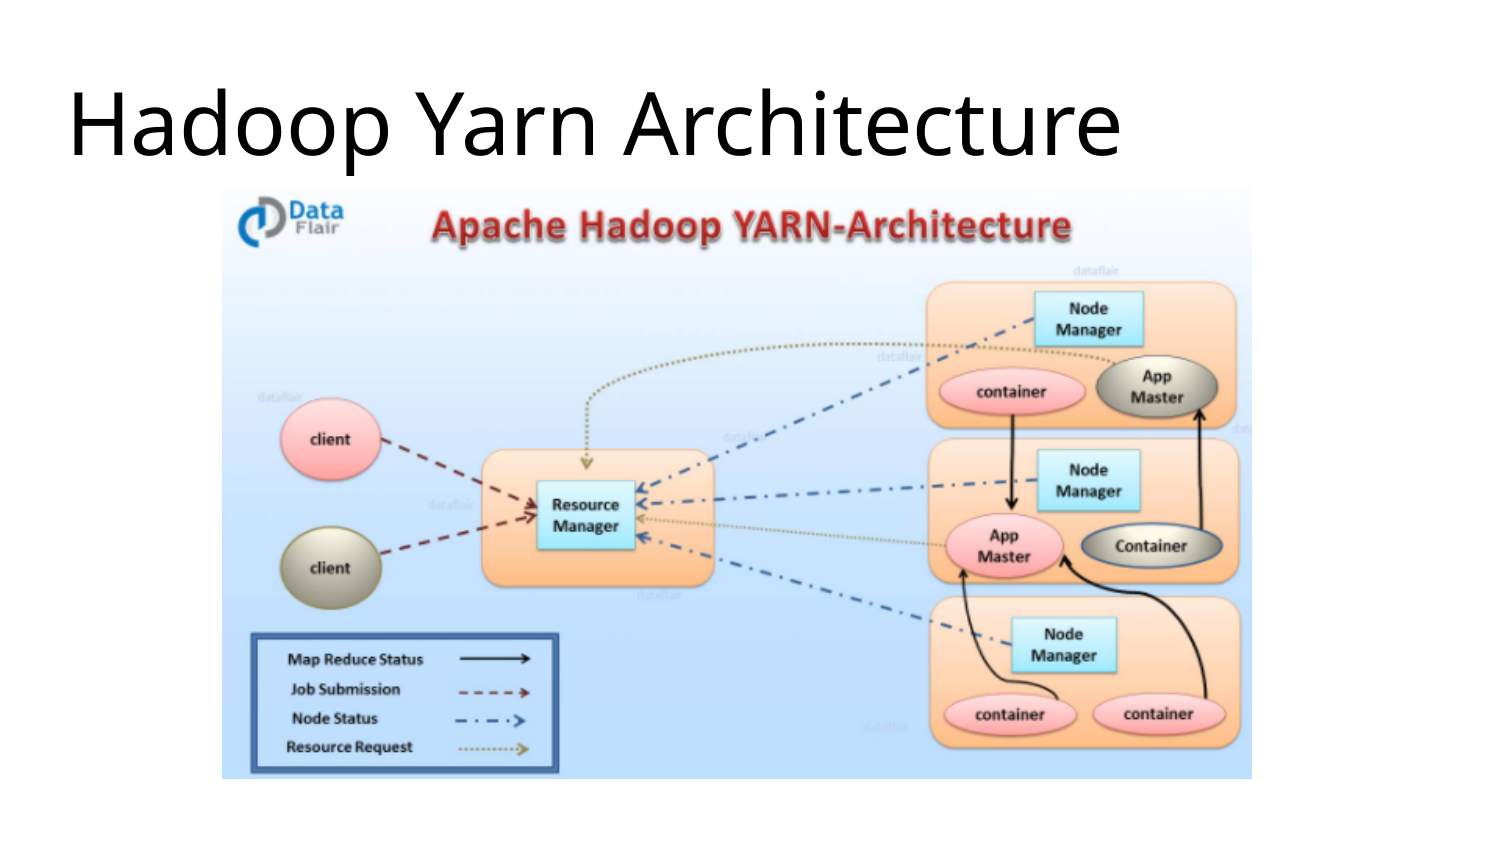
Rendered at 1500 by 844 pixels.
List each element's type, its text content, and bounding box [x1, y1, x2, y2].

title Hadoop Yarn Architecture [51, 51, 1449, 189]
picture [221, 187, 1253, 780]
